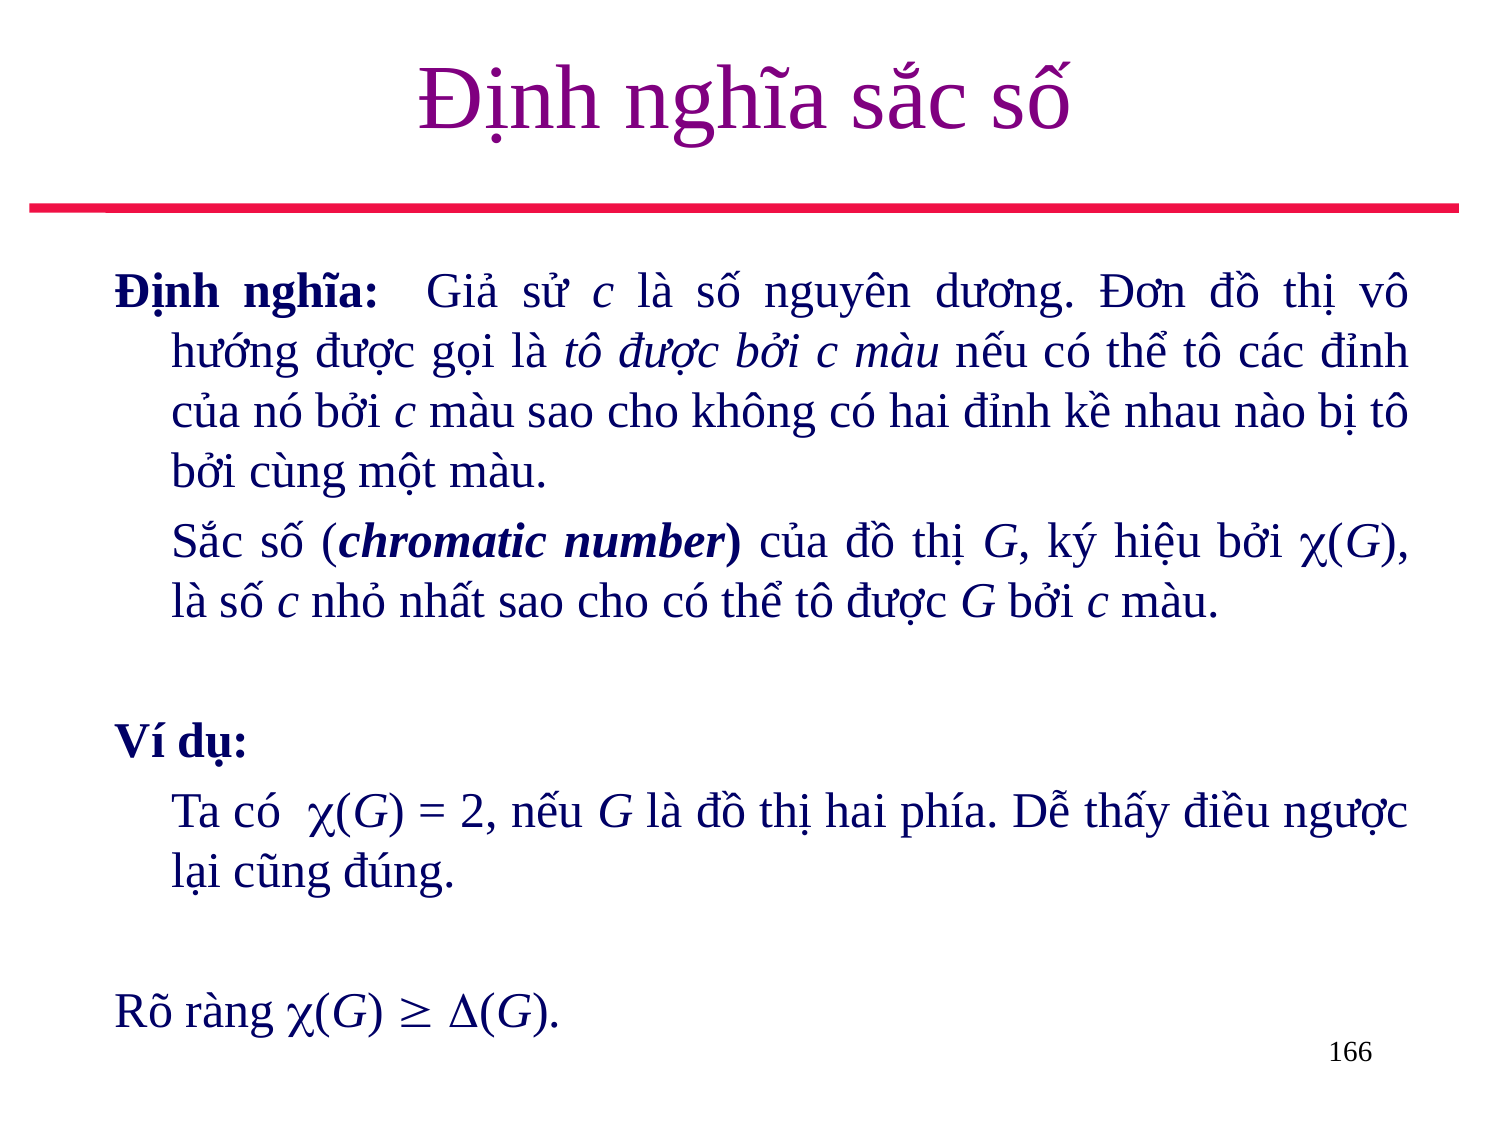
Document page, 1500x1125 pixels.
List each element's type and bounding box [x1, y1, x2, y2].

list [99, 249, 1426, 1038]
slide_number [1074, 1038, 1388, 1101]
title [29, 0, 1463, 185]
